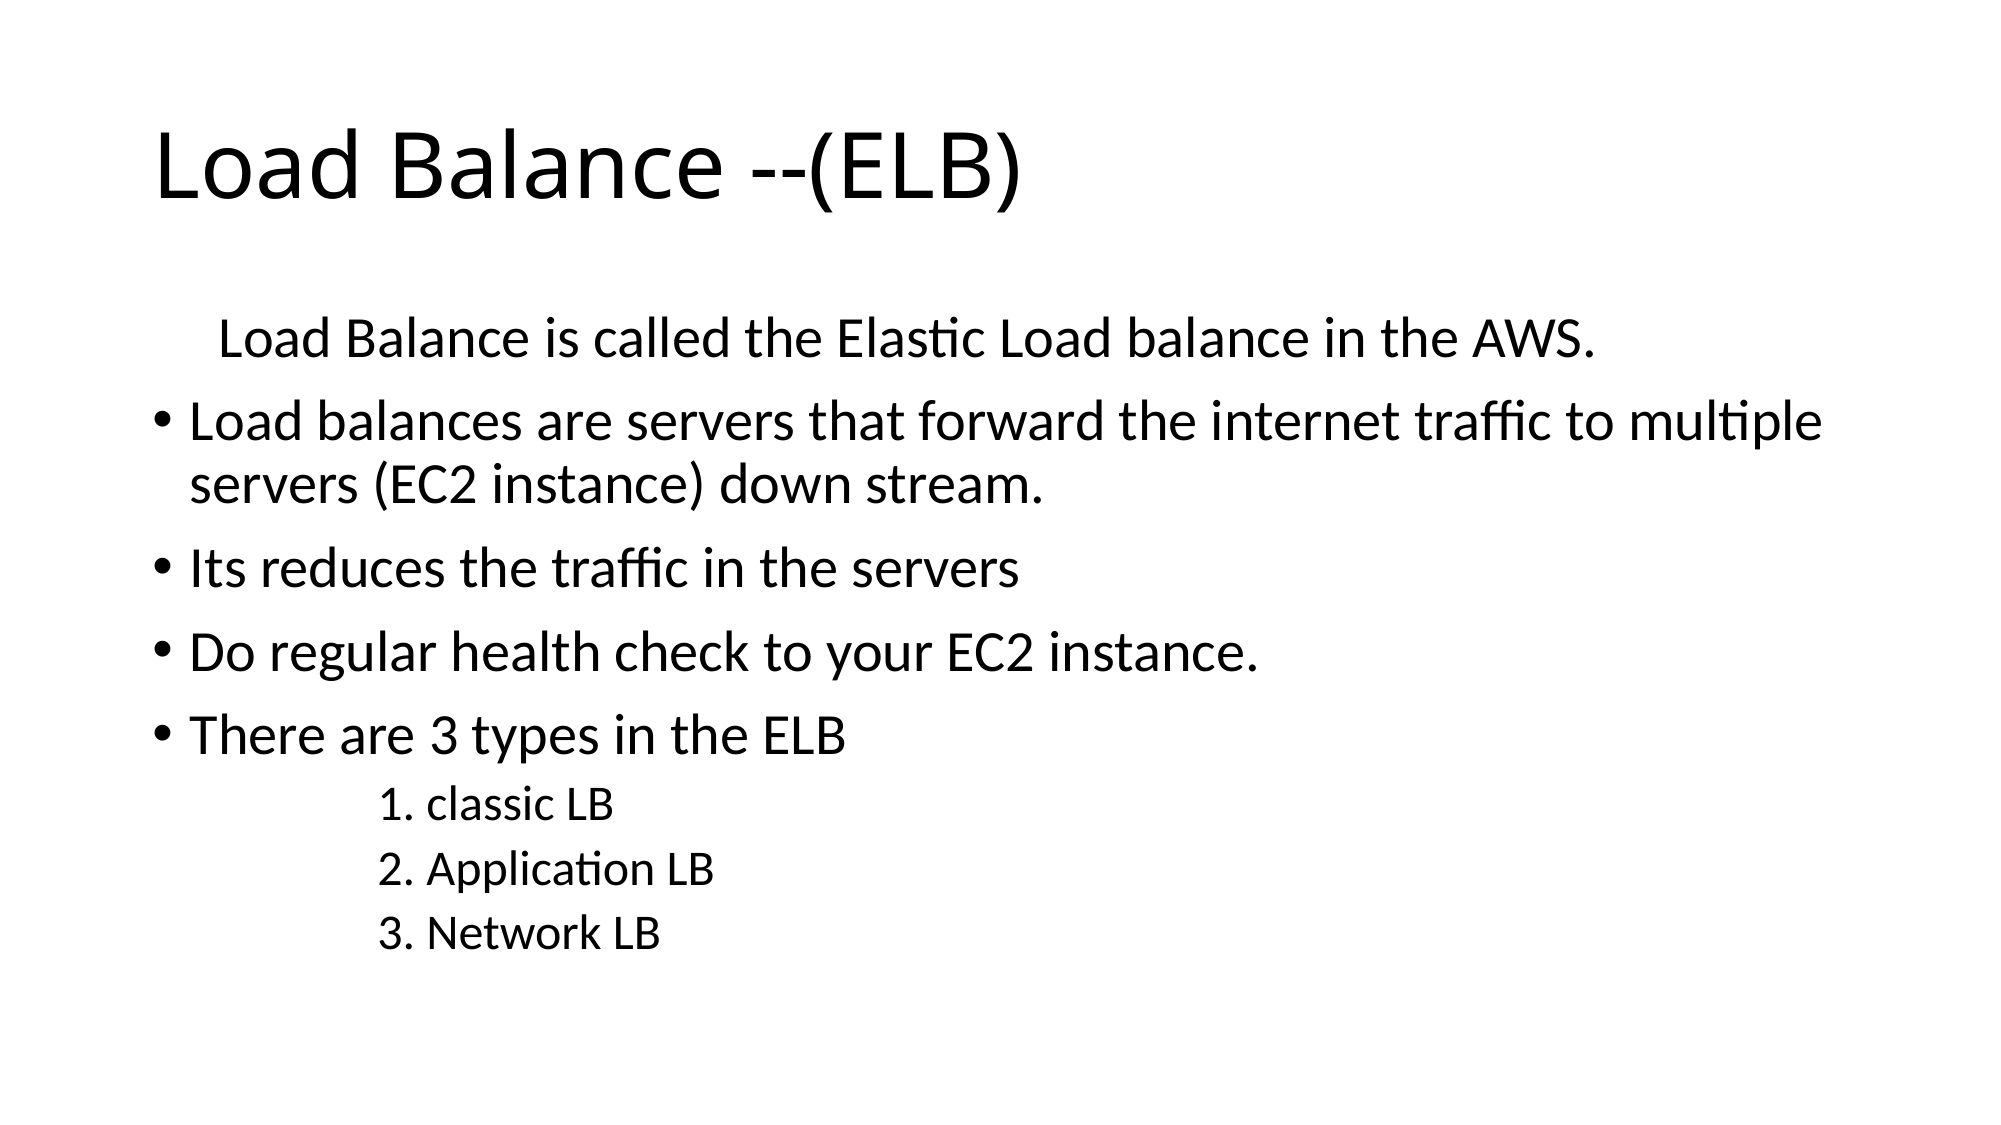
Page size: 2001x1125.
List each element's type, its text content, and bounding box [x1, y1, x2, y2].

title Load Balance --(ELB) [137, 59, 1863, 278]
list Load Balance is called the Elastic Load balance in the AWS. Load balances are servers that forward the internet traffic to multiple servers (EC2 instance) down stream. Its reduces the traffic in the servers Do regular health check to your EC2 instance. There are 3 types in the ELB 1. classic LB 2. Application LB 3. Network LB [137, 299, 1863, 1014]
